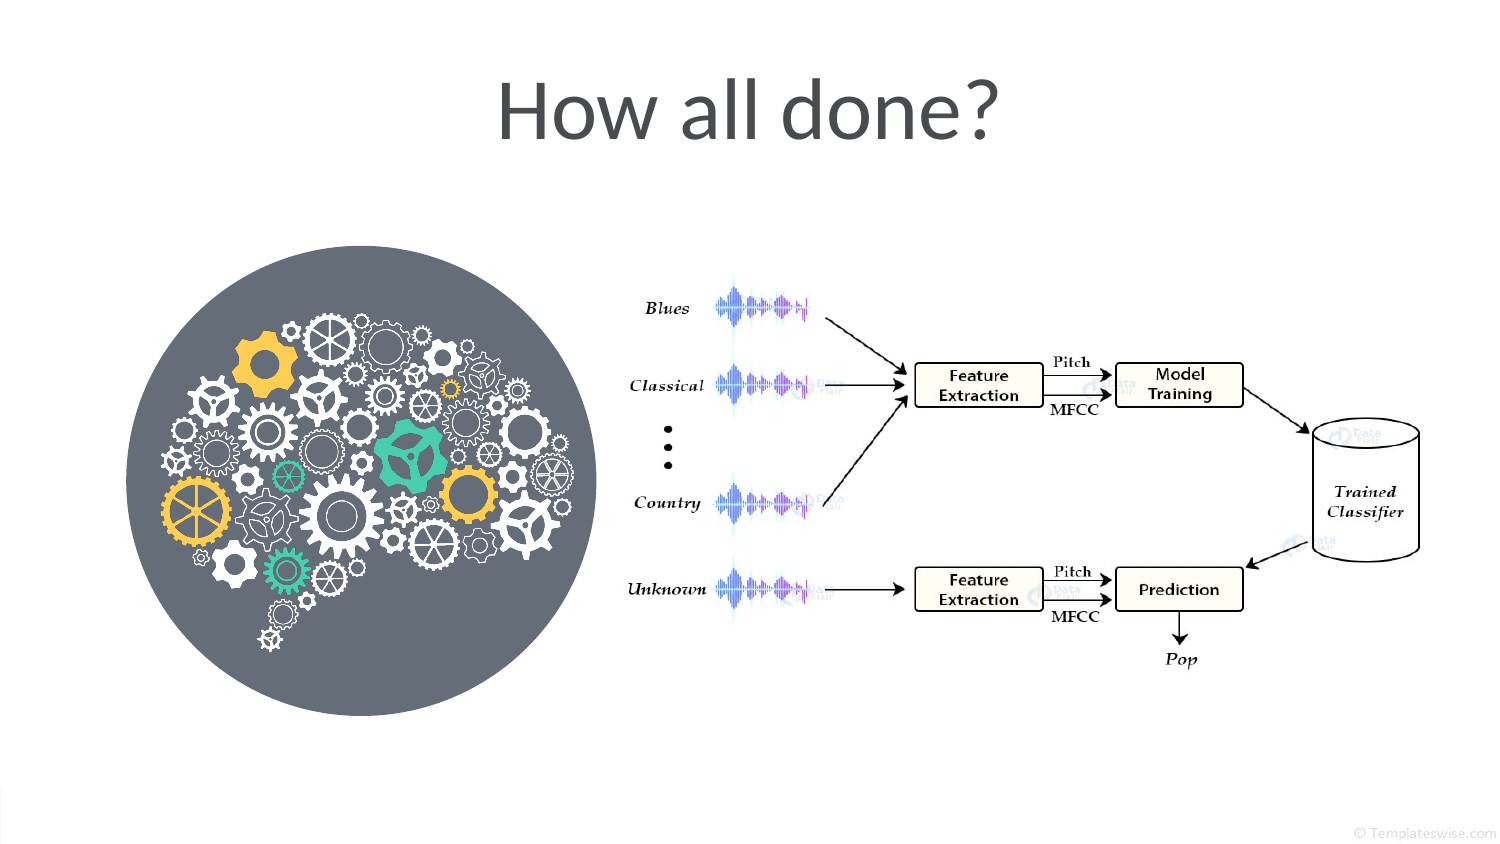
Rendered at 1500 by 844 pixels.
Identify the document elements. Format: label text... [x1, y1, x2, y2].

picture [0, 0, 1500, 844]
title How all done? [75, 33, 1425, 175]
